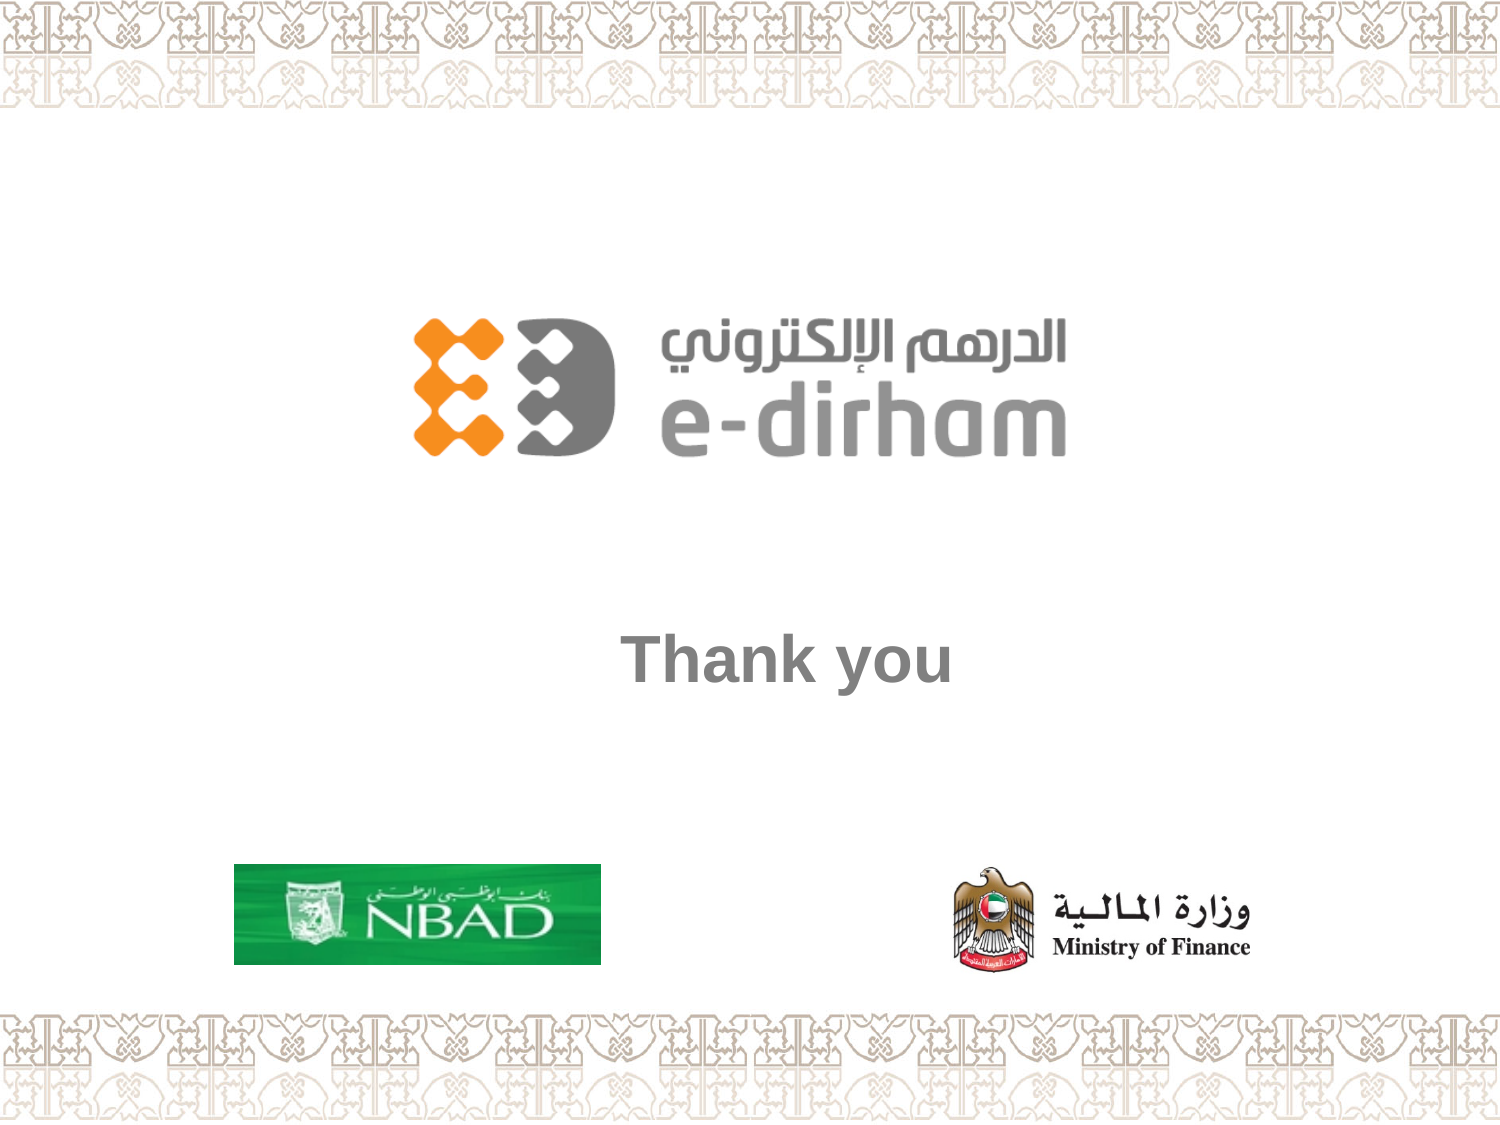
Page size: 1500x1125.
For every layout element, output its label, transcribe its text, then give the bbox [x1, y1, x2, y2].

picture [0, 1009, 1500, 1125]
picture [399, 273, 1076, 488]
picture [949, 864, 1250, 976]
picture [0, 0, 1500, 113]
picture [234, 864, 601, 966]
title Thank you [549, 574, 1026, 738]
